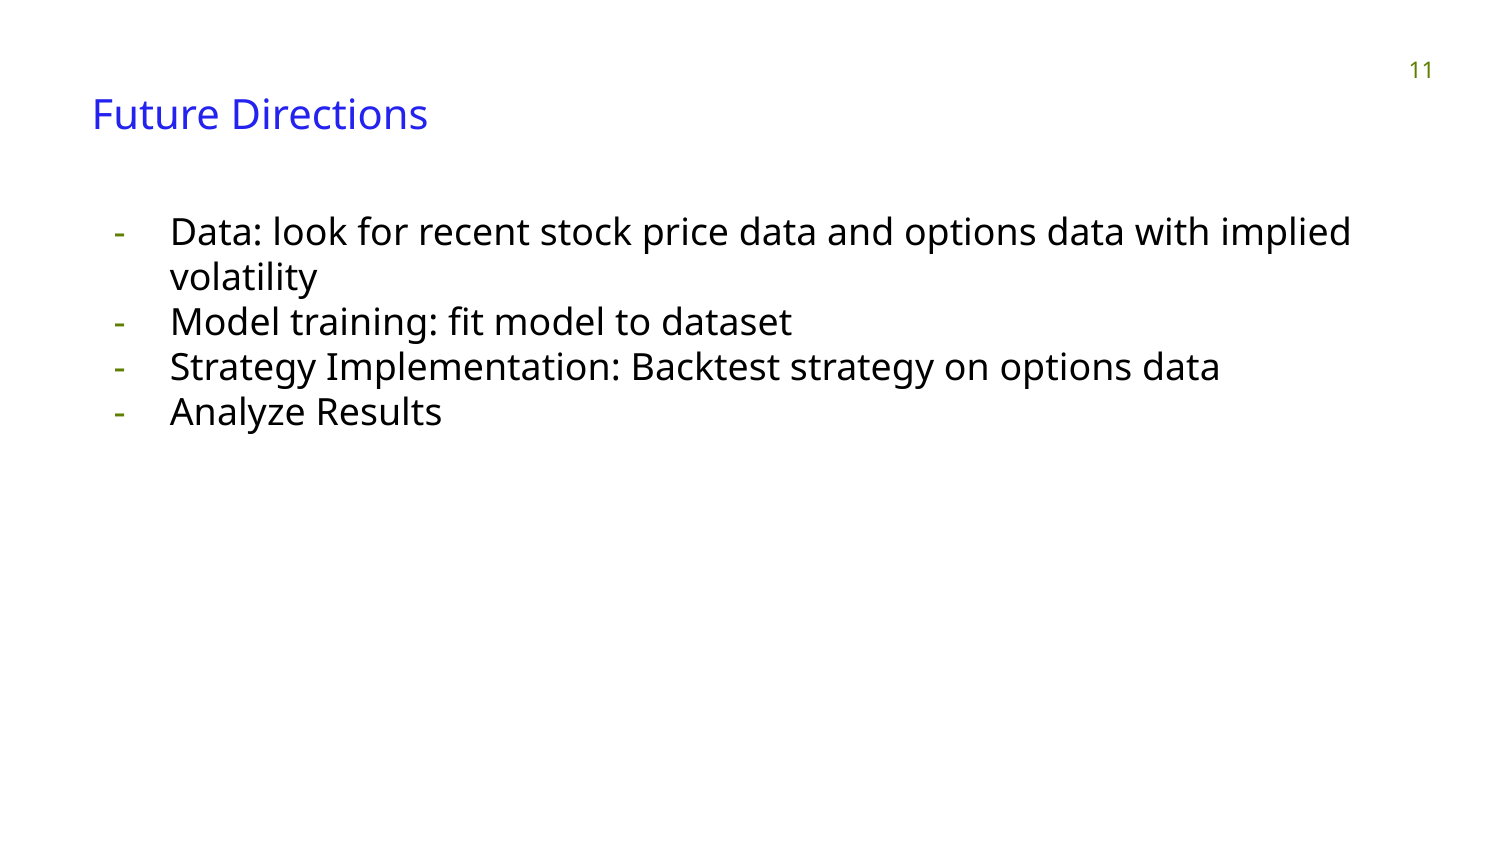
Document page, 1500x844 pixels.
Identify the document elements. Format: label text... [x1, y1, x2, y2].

slide_number ‹#› [1392, 41, 1450, 71]
subtitle Future Directions [76, 72, 575, 162]
list Data: look for recent stock price data and options data with implied volatility Model training: fit model to dataset Strategy Implementation: Backtest strategy on options data Analyze Results [94, 56, 1393, 516]
